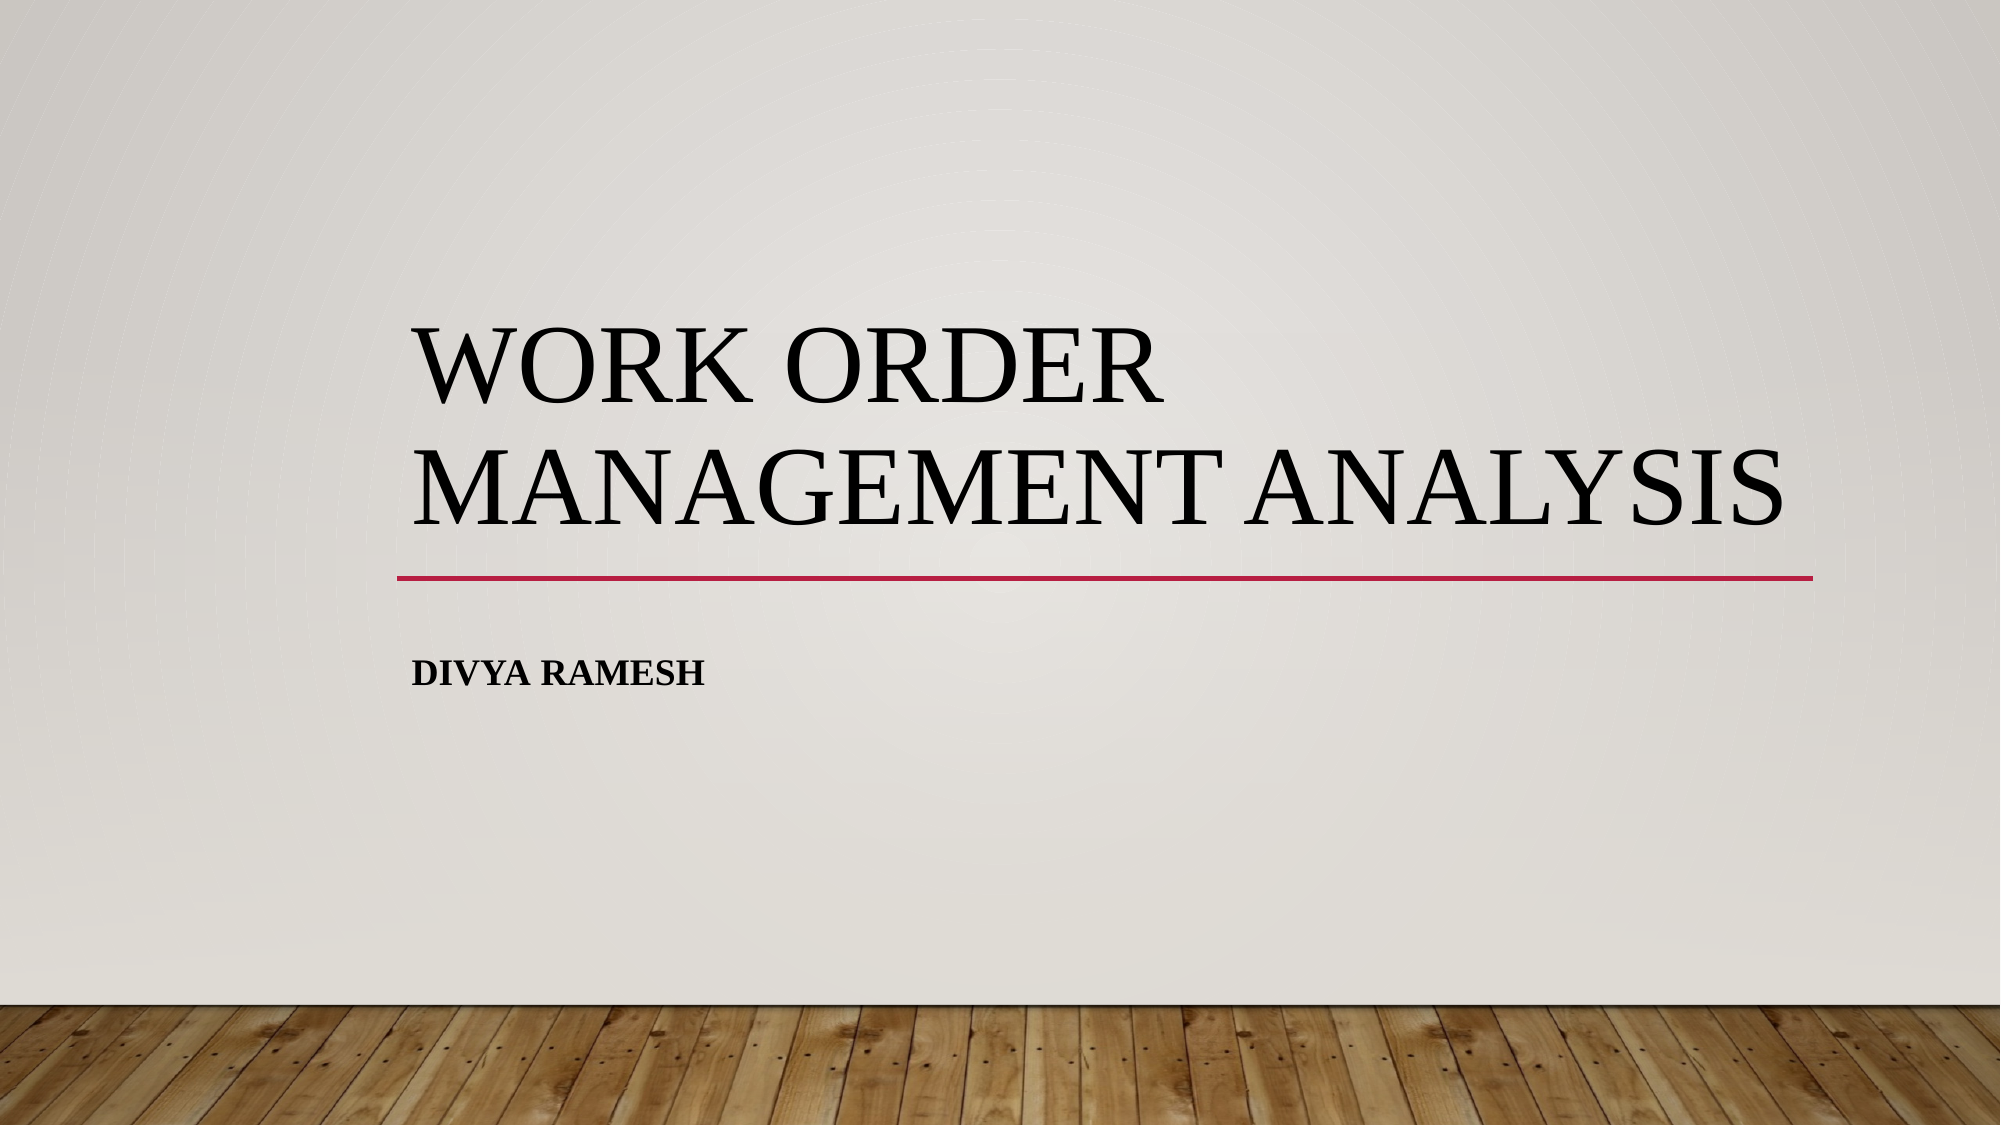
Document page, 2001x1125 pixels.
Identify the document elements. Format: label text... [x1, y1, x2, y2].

subtitle Divya ramesh [396, 624, 1814, 785]
title WORK ORDER MANAGEMENT ANALYSIS [396, 131, 1814, 549]
picture [0, 1005, 2000, 1125]
